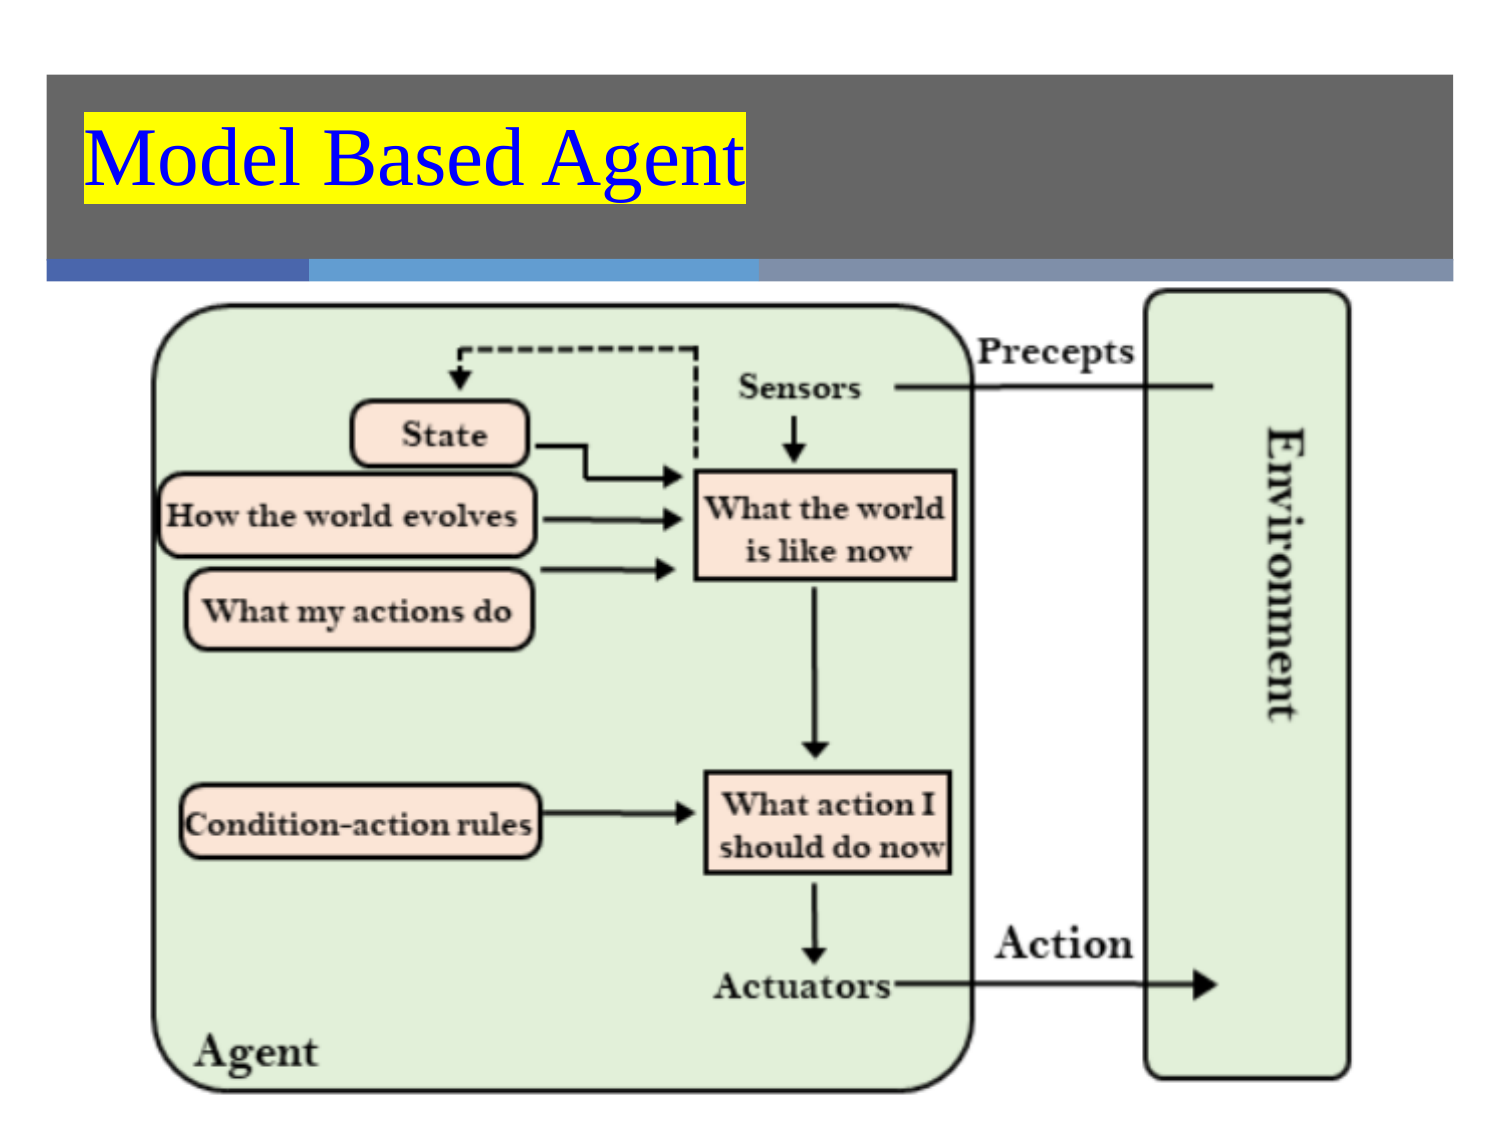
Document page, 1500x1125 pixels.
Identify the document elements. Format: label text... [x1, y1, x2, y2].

text_box Model Based Agent [69, 77, 1351, 210]
picture [138, 285, 1374, 1102]
